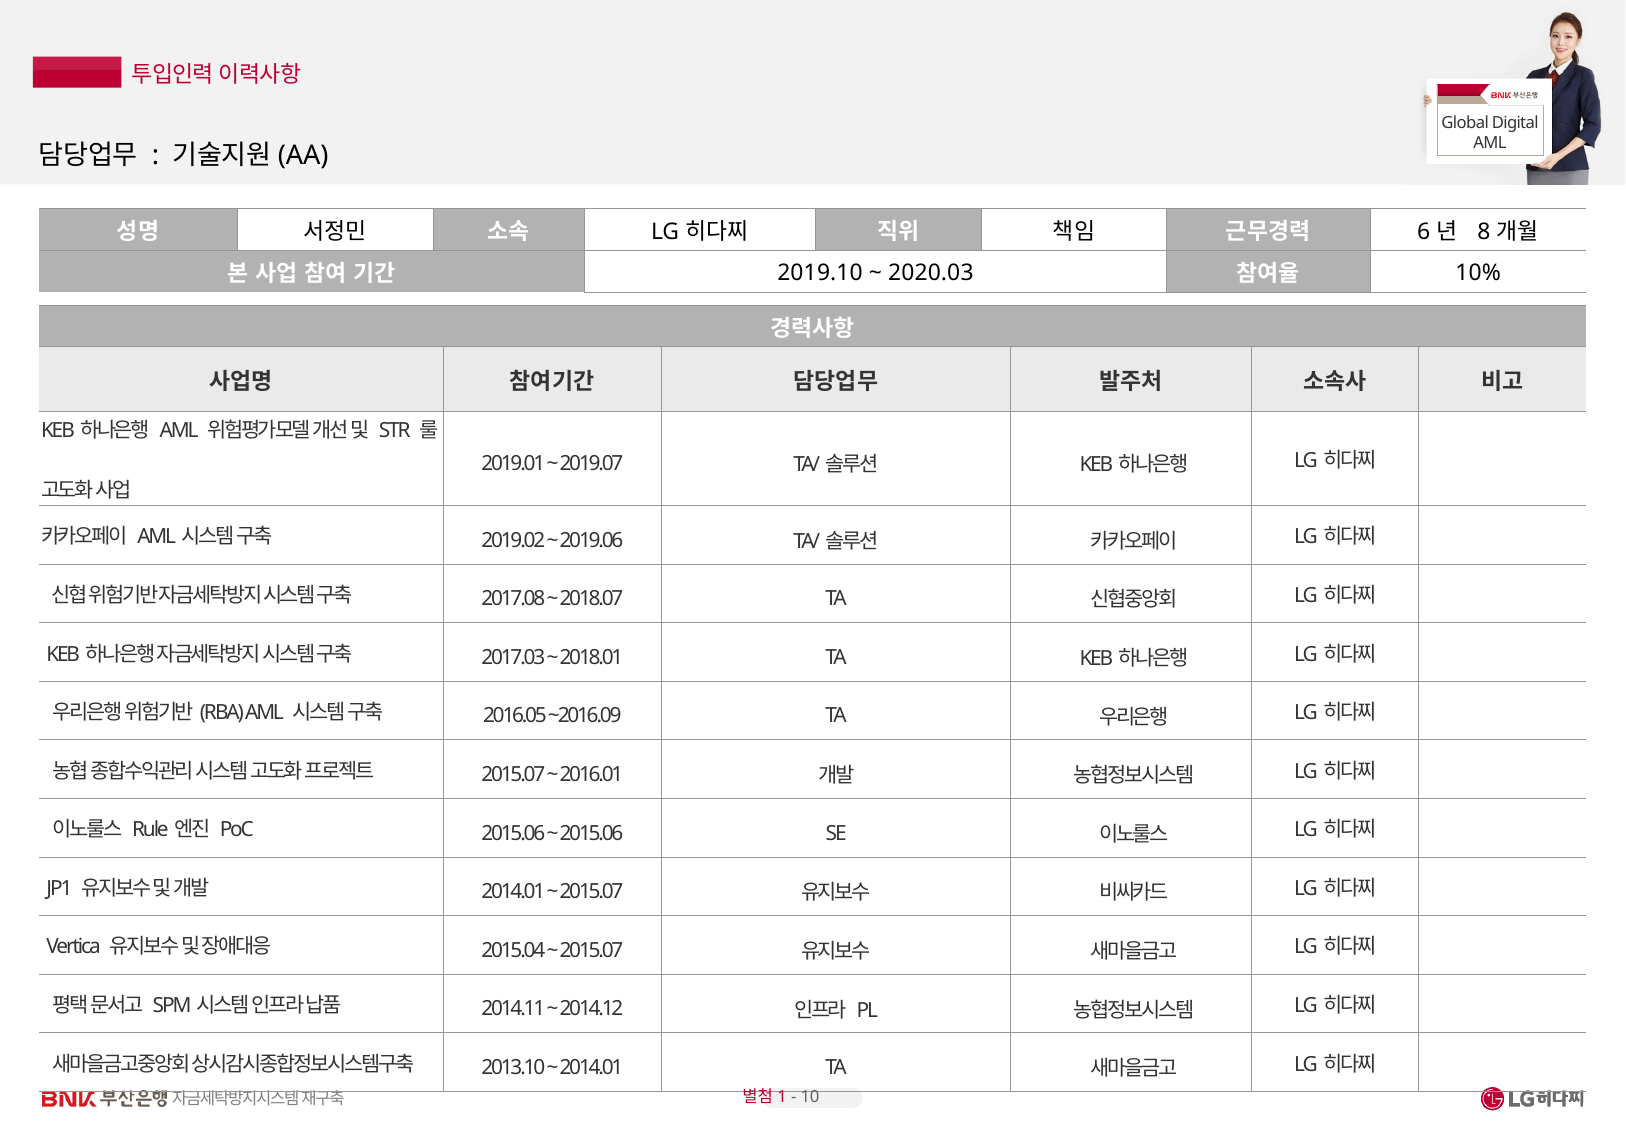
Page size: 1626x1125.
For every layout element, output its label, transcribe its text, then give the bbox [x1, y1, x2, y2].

table_cell 10% [1371, 251, 1586, 292]
table_cell 우리은행 위험기반(RBA) AML 시스템 구축 [39, 682, 443, 739]
table_cell [1419, 623, 1586, 681]
table_cell 2016.05 ~2016.09 [444, 682, 661, 739]
table_cell LG히다찌 [1252, 682, 1418, 739]
table_cell 농협정보시스템 [1011, 975, 1251, 1032]
table_cell 평택 문서고 SPM시스템 인프라 납품 [39, 975, 443, 1032]
table_cell LG히다찌 [1252, 858, 1418, 915]
table_cell TA [662, 1033, 1010, 1091]
table_cell [1419, 412, 1586, 505]
text_box 별첨1 - 10 [742, 1086, 883, 1110]
table_cell KEB하나은행 [1011, 623, 1251, 681]
table_cell 2019.10 ~ 2020.03 [585, 251, 1166, 292]
table_cell 2019.01 ~ 2019.07 [444, 412, 661, 505]
table_cell [1419, 565, 1586, 622]
table_cell TA [662, 682, 1010, 739]
table_cell 이노룰스 Rule엔진 PoC [39, 799, 443, 857]
table_cell LG히다찌 [1252, 1033, 1418, 1091]
table_cell [1419, 1033, 1586, 1091]
table_cell 2017.03 ~ 2018.01 [444, 623, 661, 681]
table_cell 우리은행 [1011, 682, 1251, 739]
table_cell [1419, 975, 1586, 1032]
picture [1490, 91, 1538, 99]
table_cell TA [662, 623, 1010, 681]
table_cell SE [662, 799, 1010, 857]
table_cell [1419, 506, 1586, 564]
table_cell TA/솔루션 [662, 412, 1010, 505]
table_cell 신협중앙회 [1011, 565, 1251, 622]
table_cell 카카오페이 AML시스템 구축 [39, 506, 443, 564]
table_cell 2013.10 ~ 2014.01 [444, 1033, 661, 1091]
table_cell [1419, 682, 1586, 739]
table_cell Vertica 유지보수 및 장애대응 [39, 916, 443, 974]
table_cell 새마을금고중앙회 상시감시종합정보시스템구축 [39, 1033, 443, 1091]
table_cell LG히다찌 [1252, 799, 1418, 857]
table_cell 2015.04 ~ 2015.07 [444, 916, 661, 974]
table_cell JP1 유지보수 및 개발 [39, 858, 443, 915]
picture [1438, 104, 1543, 136]
table_cell 농협정보시스템 [1011, 740, 1251, 798]
picture [1405, 1, 1626, 185]
table_cell 비고 [1419, 347, 1586, 411]
table_cell 2014.01 ~ 2015.07 [444, 858, 661, 915]
table_cell 본 사업 참여 기간 [39, 251, 584, 292]
table_header 6년 8개월 [1371, 209, 1586, 250]
table_cell [1419, 916, 1586, 974]
table_cell 담당업무 [662, 347, 1010, 411]
table_cell 2015.07 ~ 2016.01 [444, 740, 661, 798]
table_cell 신협 위험기반 자금세탁방지 시스템 구축 [39, 565, 443, 622]
table_header 성명 [39, 209, 237, 250]
table_cell LG히다찌 [1252, 412, 1418, 505]
table_header 근무경력 [1167, 209, 1370, 250]
table_cell 인프라 PL [662, 975, 1010, 1032]
table_cell 2015.06 ~ 2015.06 [444, 799, 661, 857]
table_cell 발주처 [1011, 347, 1251, 411]
table_cell 유지보수 [662, 858, 1010, 915]
table_cell KEB하나은행 자금세탁방지 시스템 구축 [39, 623, 443, 681]
table_cell 2017.08 ~ 2018.07 [444, 565, 661, 622]
table_cell 참여율 [1167, 251, 1370, 292]
picture [38, 1092, 169, 1109]
table_cell 사업명 [39, 347, 443, 411]
table_cell LG히다찌 [1252, 565, 1418, 622]
table_cell 참여기간 [444, 347, 661, 411]
table_cell TA/솔루션 [662, 506, 1010, 564]
picture [1478, 1084, 1587, 1112]
table_cell 개발 [662, 740, 1010, 798]
table_header 직위 [816, 209, 981, 250]
table_cell KEB하나은행 [1011, 412, 1251, 505]
table_cell 소속사 [1252, 347, 1418, 411]
table_cell LG히다찌 [1252, 506, 1418, 564]
title 담당업무 : 기술지원(AA) [38, 136, 1587, 171]
table_cell 2014.11 ~ 2014.12 [444, 975, 661, 1032]
table_cell LG히다찌 [1252, 975, 1418, 1032]
table_cell 2019.02 ~ 2019.06 [444, 506, 661, 564]
table_header 책임 [982, 209, 1166, 250]
table_cell LG히다찌 [1252, 623, 1418, 681]
table_cell 새마을금고 [1011, 916, 1251, 974]
table_header 소속 [434, 209, 584, 250]
table_cell LG히다찌 [1252, 916, 1418, 974]
table_cell TA [662, 565, 1010, 622]
table_cell 카카오페이 [1011, 506, 1251, 564]
table_cell 이노룰스 [1011, 799, 1251, 857]
table_cell KEB하나은행 AML 위험평가모델 개선 및 STR 룰 고도화 사업 [39, 412, 443, 505]
table_header 서정민 [238, 209, 433, 250]
table_cell [1419, 858, 1586, 915]
table_cell 새마을금고 [1011, 1033, 1251, 1091]
table_cell LG히다찌 [1252, 740, 1418, 798]
table_cell 농협 종합수익관리 시스템 고도화 프로젝트 [39, 740, 443, 798]
table_cell [1419, 799, 1586, 857]
table_header 경력사항 [39, 306, 1586, 346]
table_cell 비씨카드 [1011, 858, 1251, 915]
table_header LG히다찌 [585, 209, 815, 250]
table_cell 유지보수 [662, 916, 1010, 974]
table_cell [1419, 740, 1586, 798]
